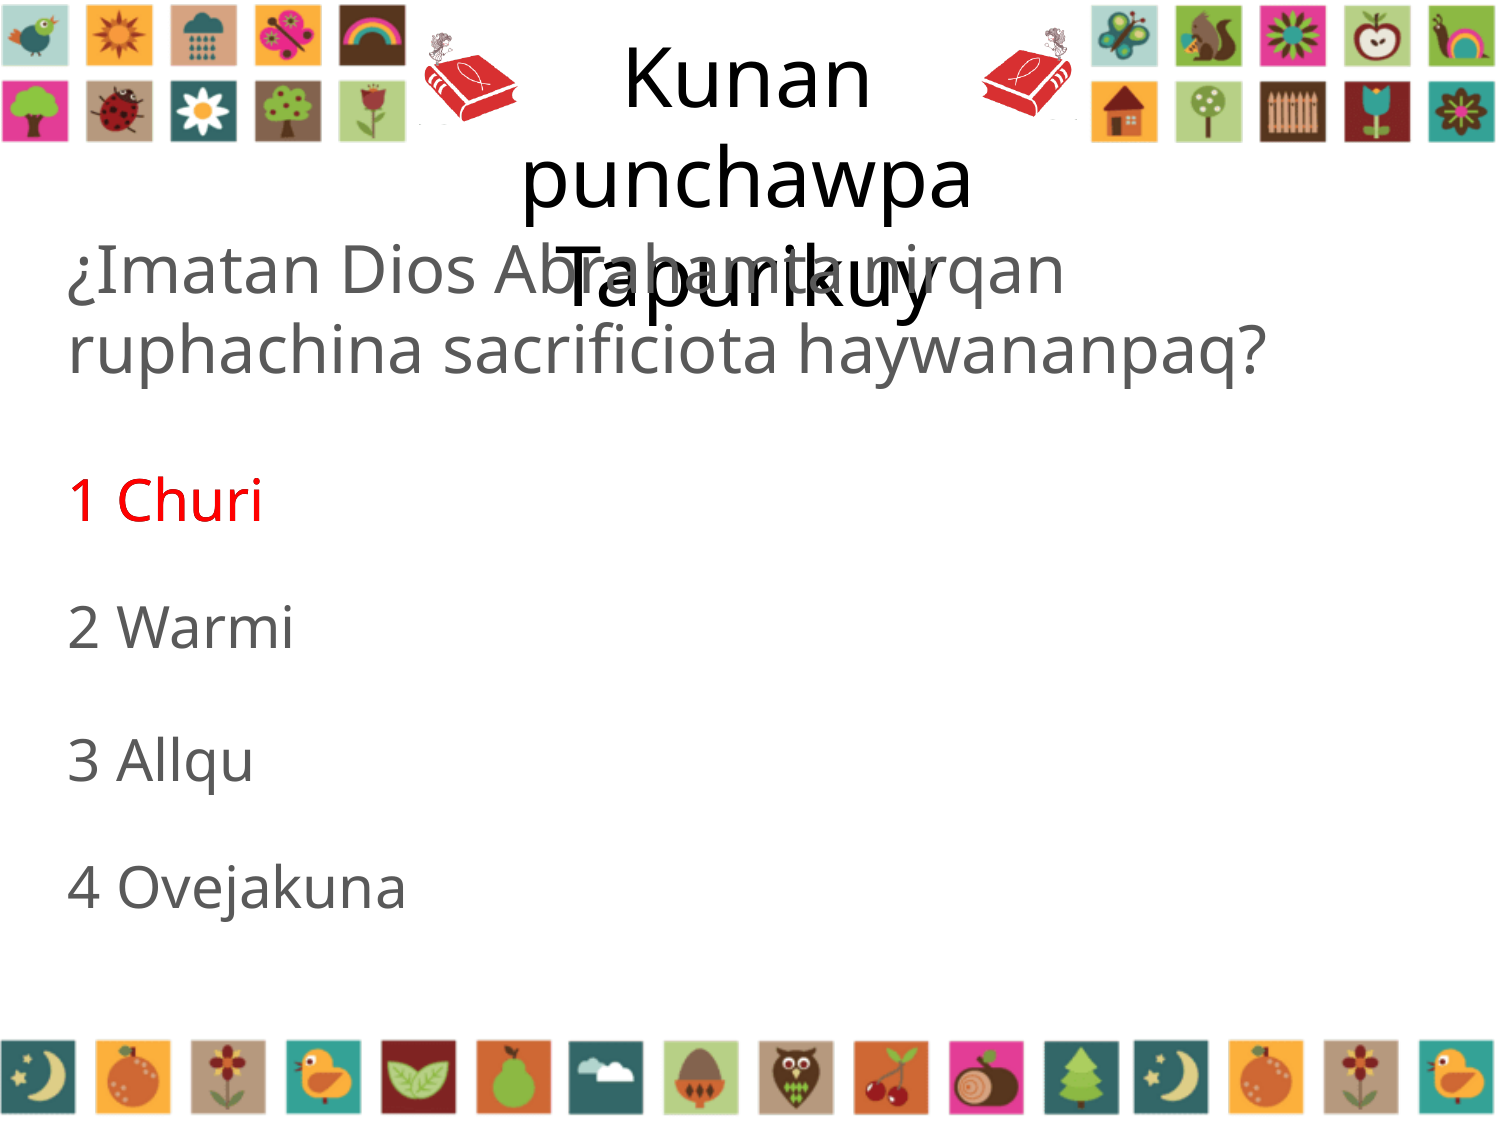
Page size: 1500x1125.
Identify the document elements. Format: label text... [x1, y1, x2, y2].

text_box ¿Imatan Dios Abrahamta nirqan ruphachina sacrificiota haywananpaq? [53, 219, 1436, 395]
text_box 2 Warmi [53, 582, 1436, 668]
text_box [0, 1028, 1500, 1118]
text_box Kunan punchawpa Tapurikuy [414, 16, 1080, 219]
picture [0, 3, 550, 150]
text_box 4 Ovejakuna [53, 842, 1483, 928]
picture [950, 3, 1500, 150]
text_box 3 Allqu [53, 716, 1483, 801]
text_box 1 Churi [53, 456, 1483, 541]
